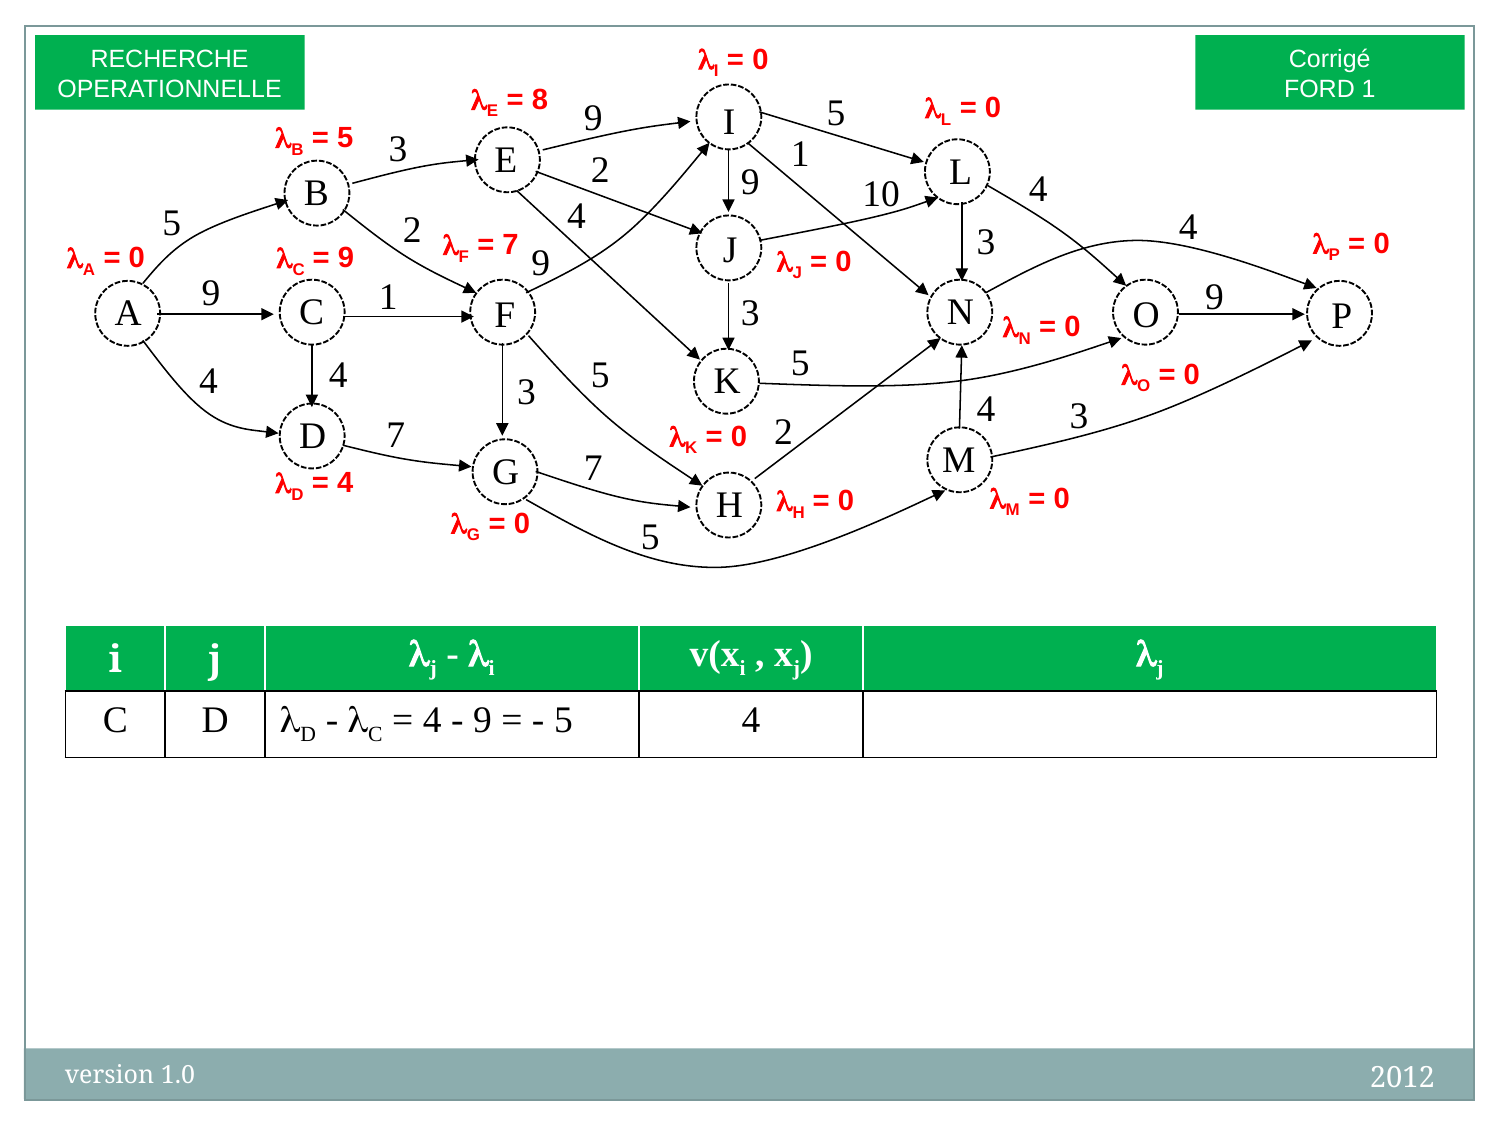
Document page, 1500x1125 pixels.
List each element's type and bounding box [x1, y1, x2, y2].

text_box [902, 81, 1024, 136]
table_header [166, 626, 264, 690]
table_header [266, 626, 638, 690]
table_cell [640, 692, 862, 757]
footer [50, 1051, 638, 1112]
table_header [66, 626, 164, 690]
text_box [35, 35, 305, 110]
text_box [45, 32, 1389, 569]
table_cell [864, 692, 1436, 757]
table_cell [166, 692, 264, 757]
table_header [864, 626, 1436, 690]
table_cell [66, 692, 164, 757]
text_box [1195, 35, 1465, 110]
table_header [640, 626, 862, 690]
table_cell [266, 692, 638, 757]
slide_number [950, 1050, 1450, 1111]
text_box [1290, 217, 1412, 272]
